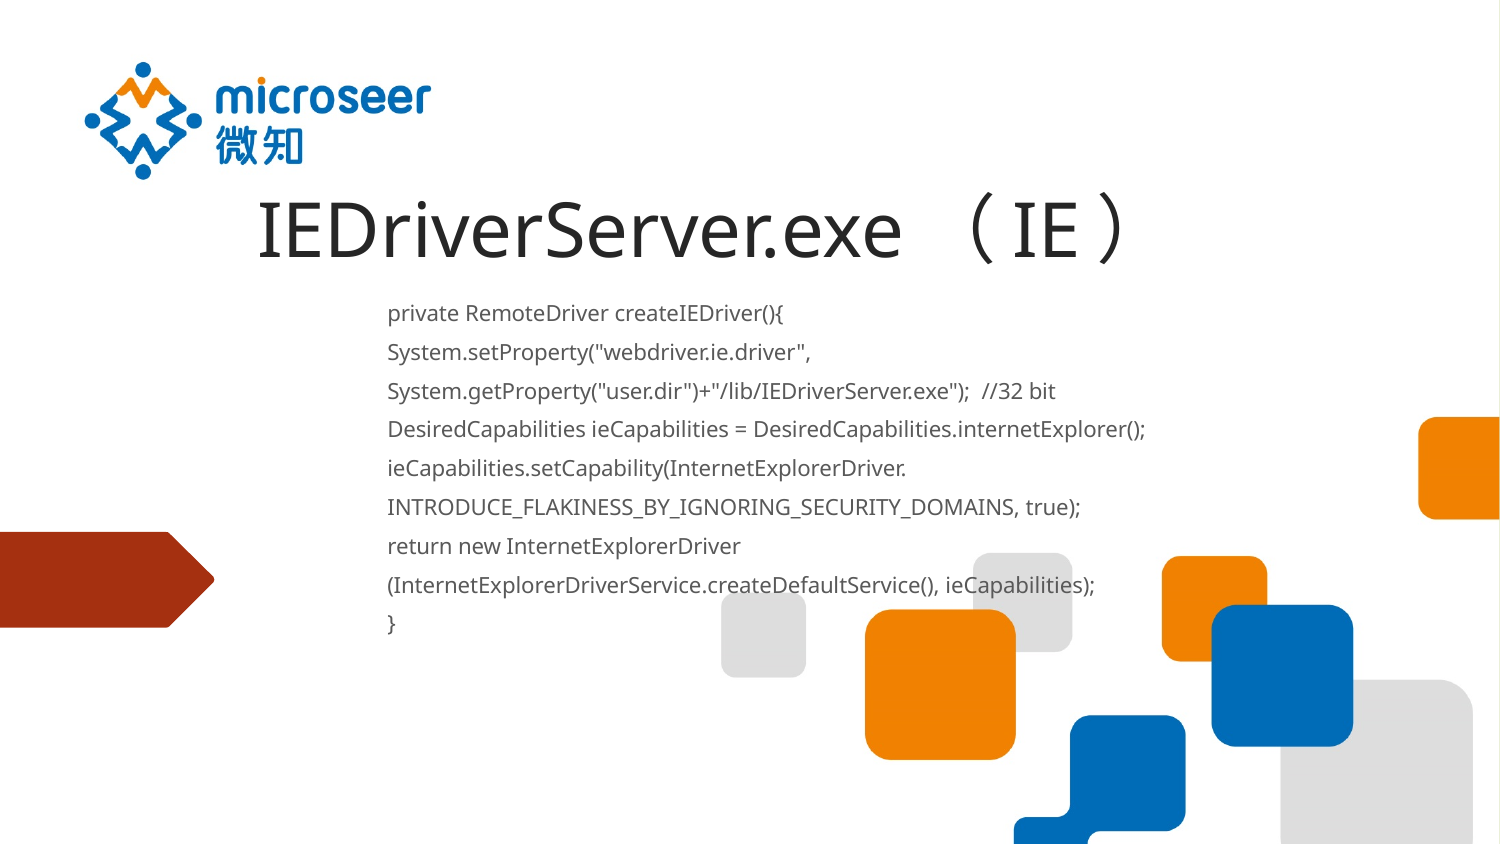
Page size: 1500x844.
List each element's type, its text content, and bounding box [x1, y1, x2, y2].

text_box private RemoteDriver createIEDriver(){ System.setProperty("webdriver.ie.driver", System.getProperty("user.dir")+"/lib/IEDriverServer.exe"); //32 bit DesiredCapabilities ieCapabilities = DesiredCapabilities.internetExplorer(); ieCapabilities.setCapability(InternetExplorerDriver. INTRODUCE_FLAKINESS_BY_IGNORING_SECURITY_DOMAINS, true); return new InternetExplorerDriver (InternetExplorerDriverService.createDefaultService(), ieCapabilities); } [253, 291, 1223, 659]
picture [0, 0, 1500, 844]
title IEDriverServer.exe（IE） [242, 173, 1339, 281]
